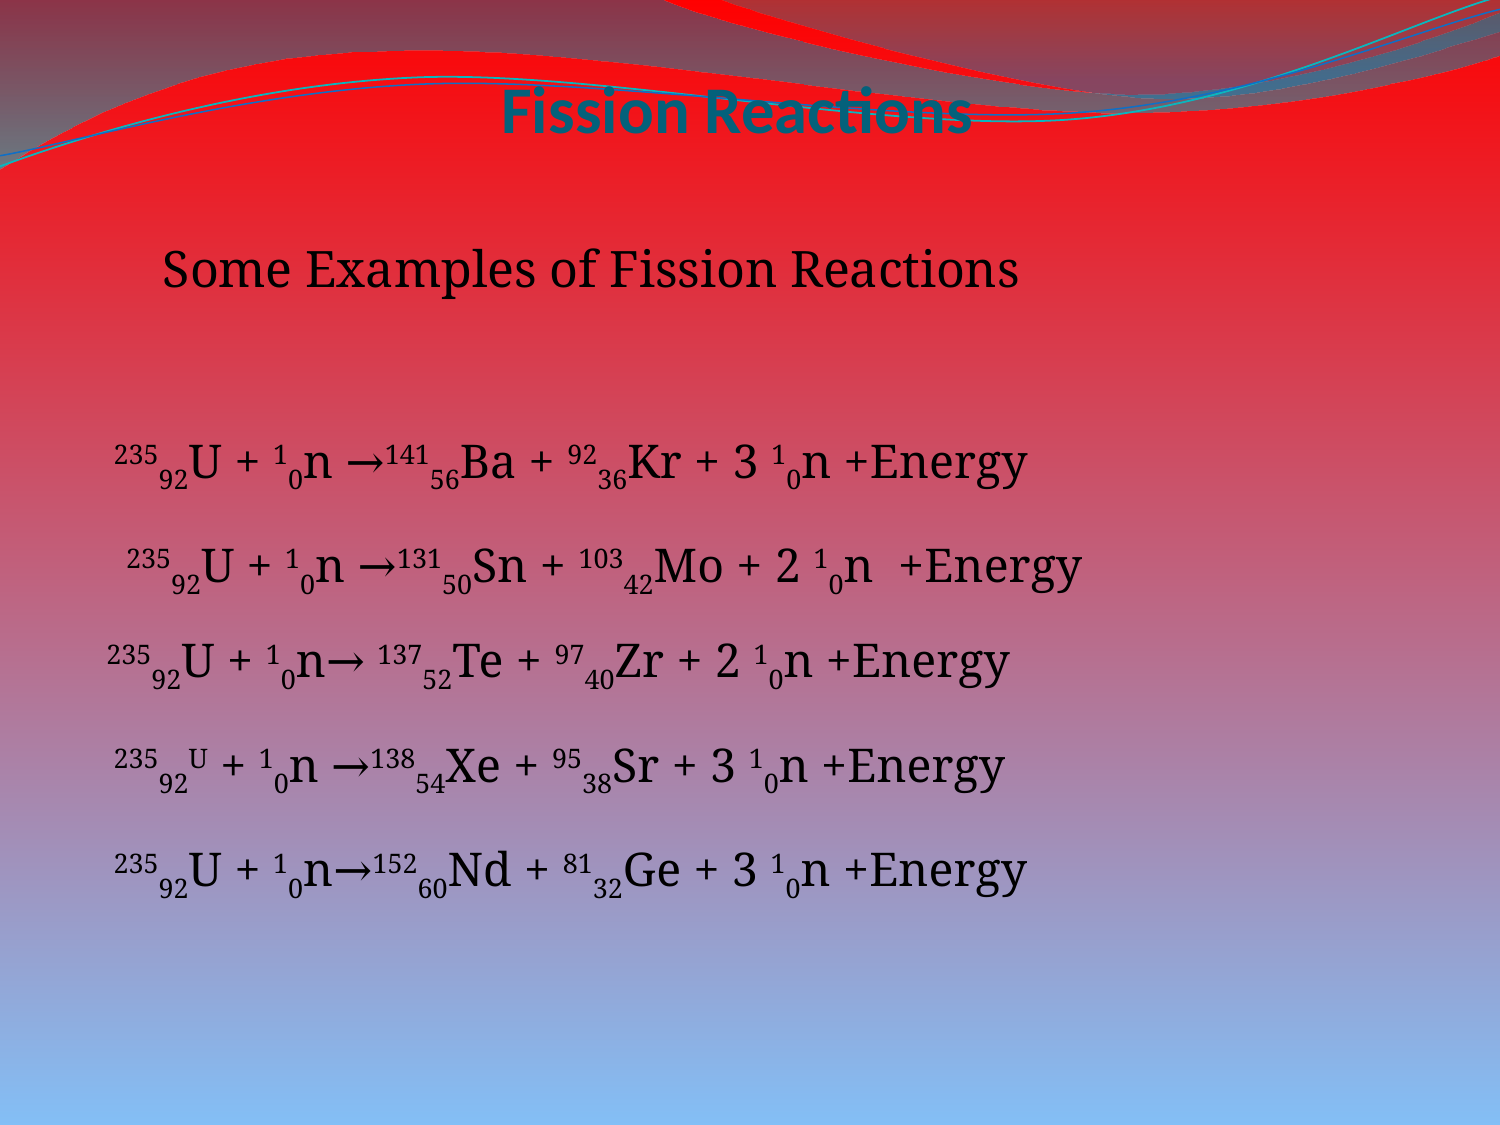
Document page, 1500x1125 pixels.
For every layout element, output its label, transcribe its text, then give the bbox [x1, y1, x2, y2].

list Some Examples of Fission Reactions 23592U + 10n →14156Ba + 9236Kr + 3 10n +Energy 23592U + 10n →13150Sn + 10342Mo + 2 10n +Energy 23592U + 10n→ 13752Te + 9740Zr + 2 10n +Energy 23592U + 10n →13854Xe + 9538Sr + 3 10n +Energy 23592U + 10n→15260Nd + 8132Ge + 3 10n +Energy [50, 200, 1400, 920]
title Fission Reactions [62, 50, 1413, 147]
